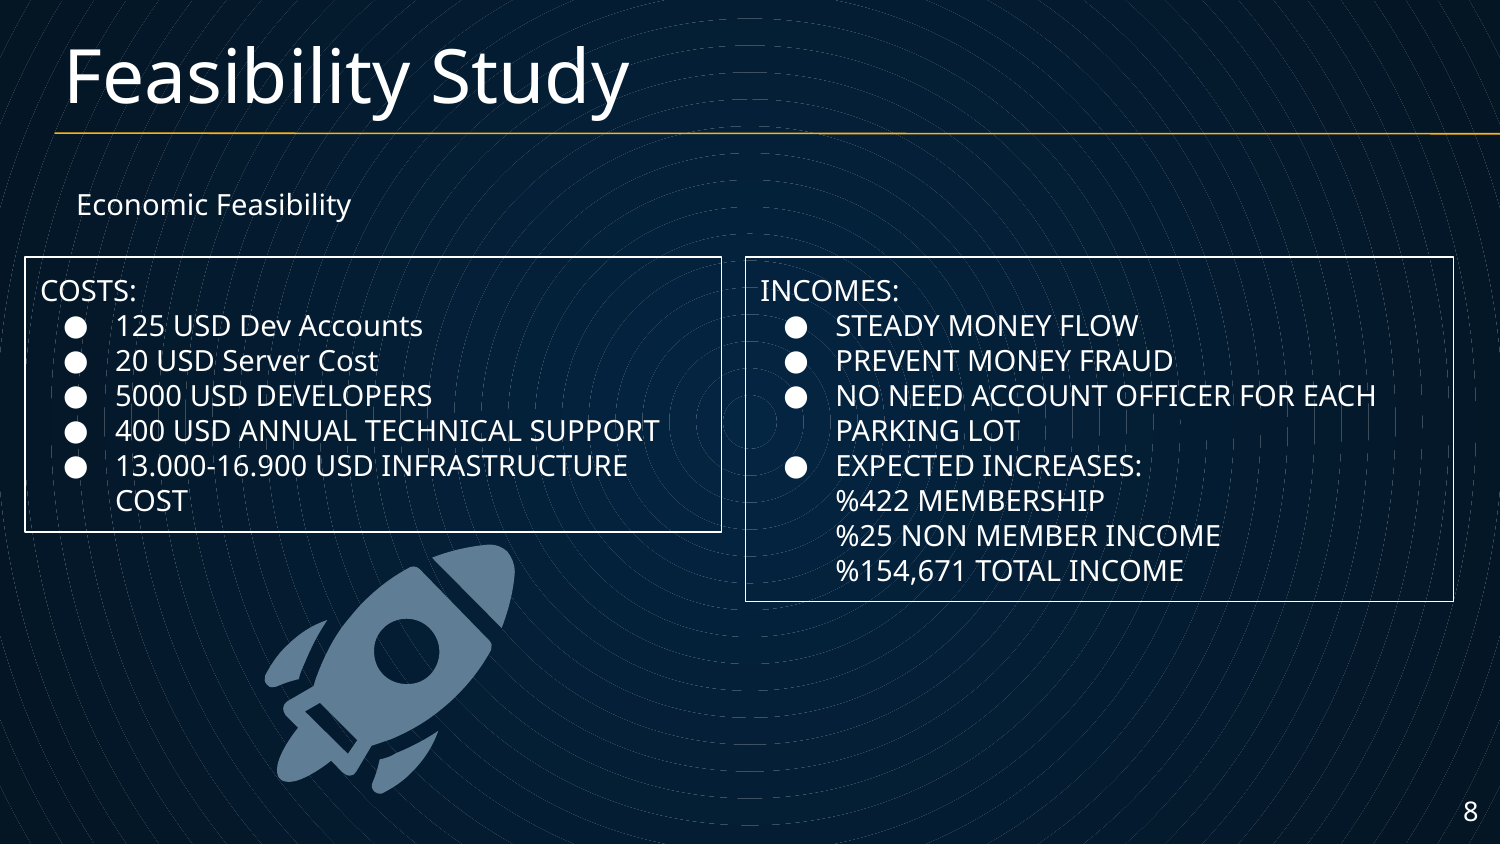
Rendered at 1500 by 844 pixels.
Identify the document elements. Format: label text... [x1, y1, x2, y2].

slide_number ‹#› [1403, 779, 1494, 844]
text_box COSTS: 125 USD Dev Accounts 20 USD Server Cost 5000 USD DEVELOPERS 400 USD ANNUAL TECHNICAL SUPPORT 13.000-16.900 USD INFRASTRUCTURE COST [25, 257, 722, 532]
text_box INCOMES: STEADY MONEY FLOW PREVENT MONEY FRAUD NO NEED ACCOUNT OFFICER FOR EACH PARKING LOT EXPECTED INCREASES: %422 MEMBERSHIP %25 NON MEMBER INCOME %154,671 TOTAL INCOME [745, 257, 1454, 602]
title Feasibility Study [48, 33, 1103, 134]
title Economic Feasibility [61, 171, 402, 220]
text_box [263, 544, 515, 794]
